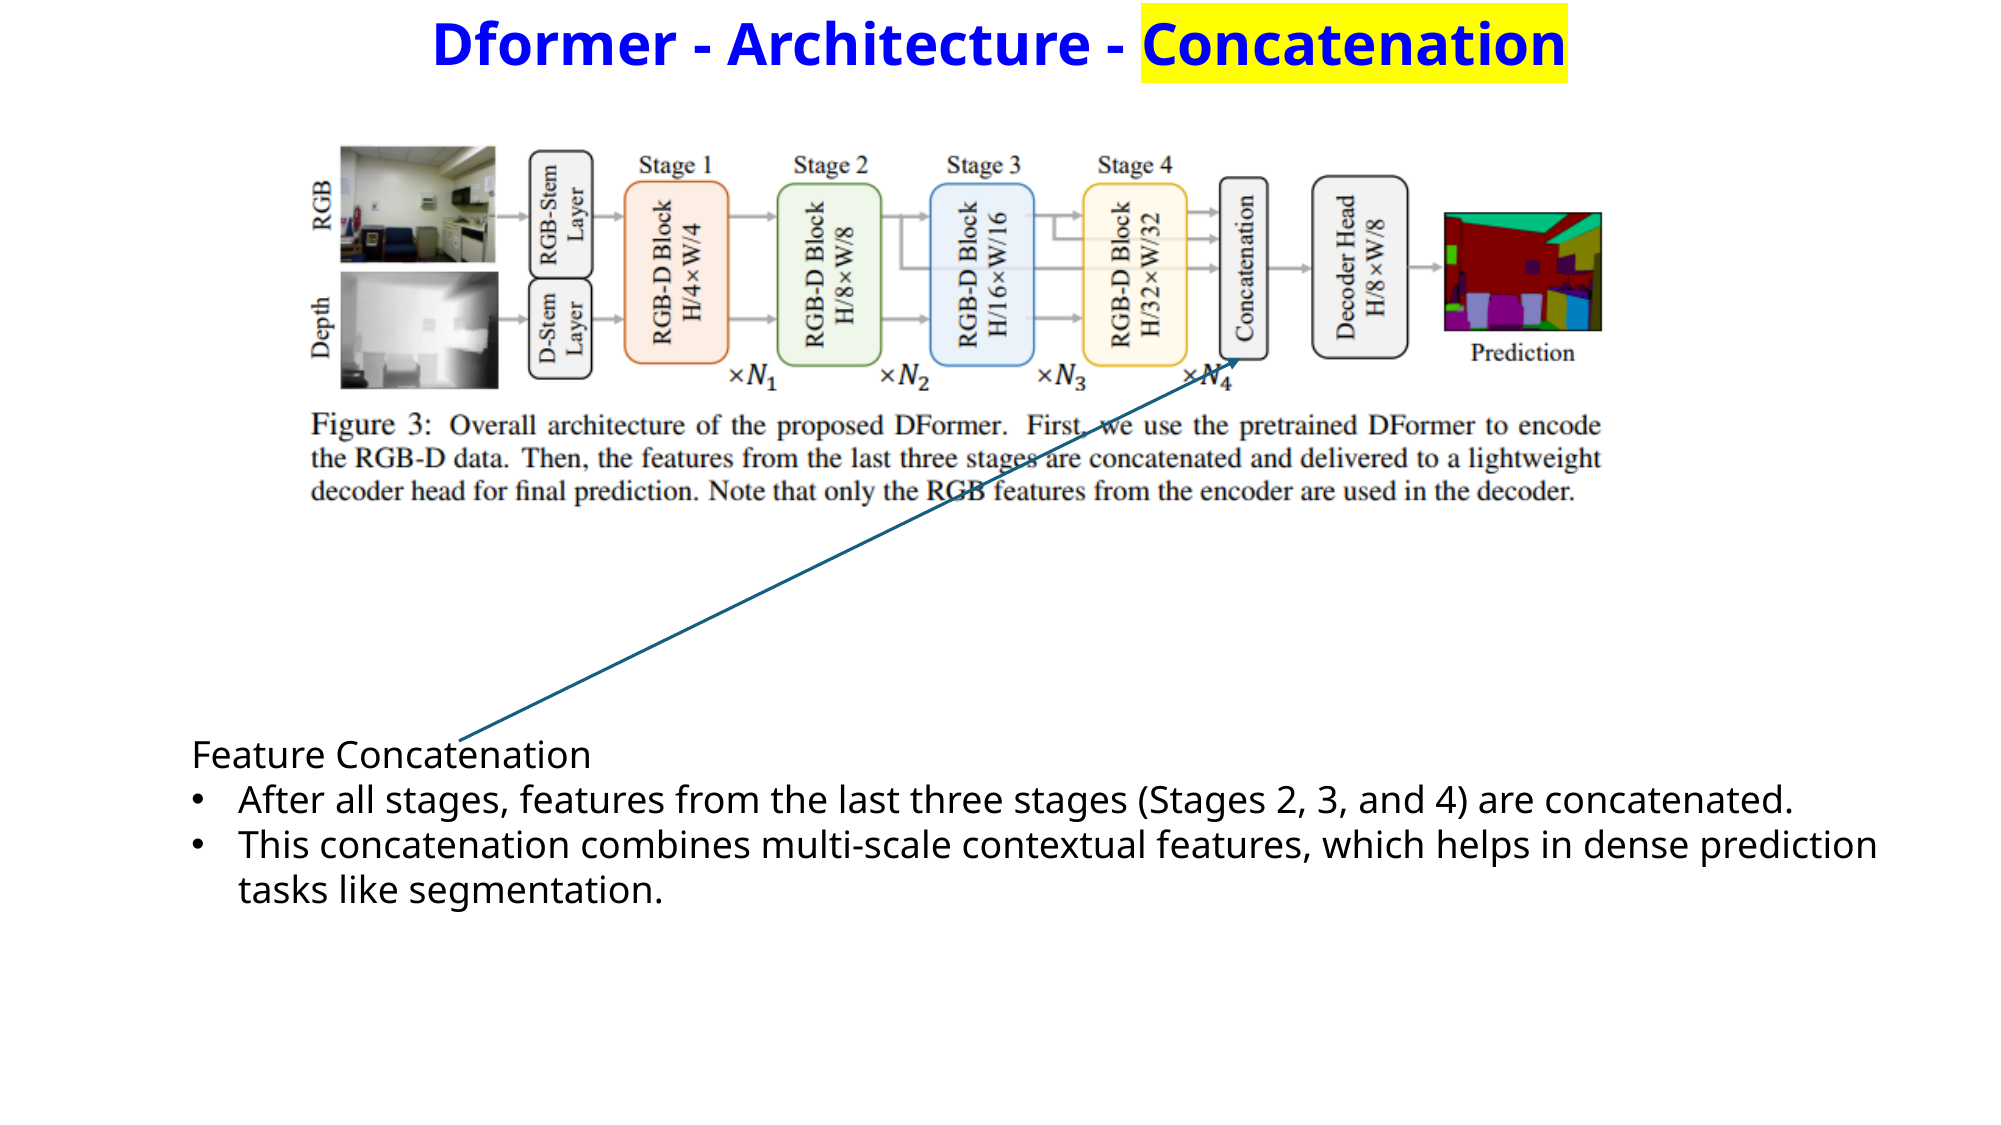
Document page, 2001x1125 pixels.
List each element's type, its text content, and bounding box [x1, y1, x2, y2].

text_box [458, 357, 1241, 742]
picture [279, 102, 1622, 528]
text_box Dformer - Architecture - Concatenation [0, 0, 2000, 85]
text_box Feature Concatenation After all stages, features from the last three stages (Stages 2, 3, and 4) are concatenated. This concatenation combines multi-scale contextual features, which helps in dense prediction tasks like segmentation. [176, 723, 1912, 919]
